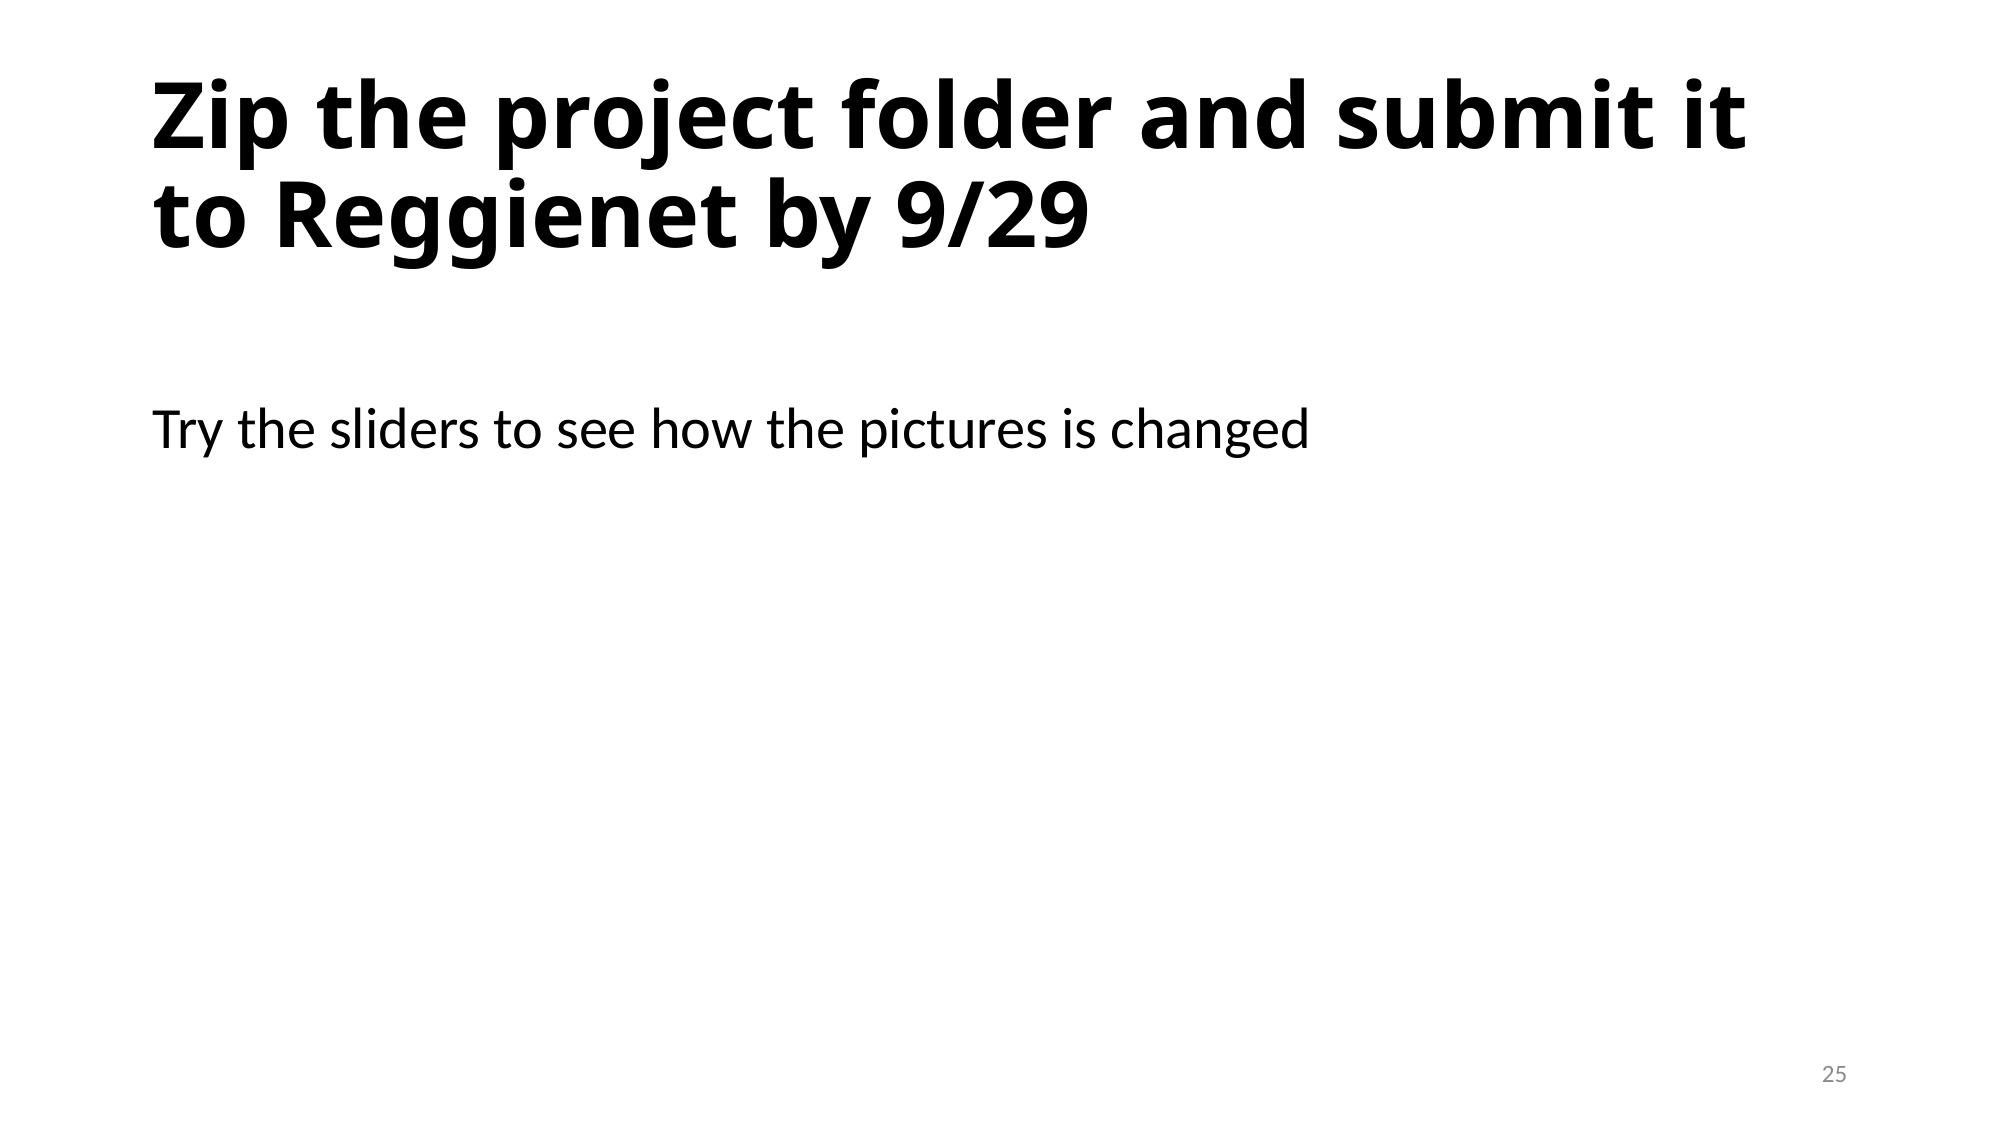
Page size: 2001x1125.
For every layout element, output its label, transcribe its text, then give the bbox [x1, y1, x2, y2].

list Try the sliders to see how the pictures is changed [137, 299, 1863, 1014]
slide_number 25 [1412, 1042, 1863, 1103]
title Zip the project folder and submit it to Reggienet by 9/29 [137, 59, 1863, 278]
